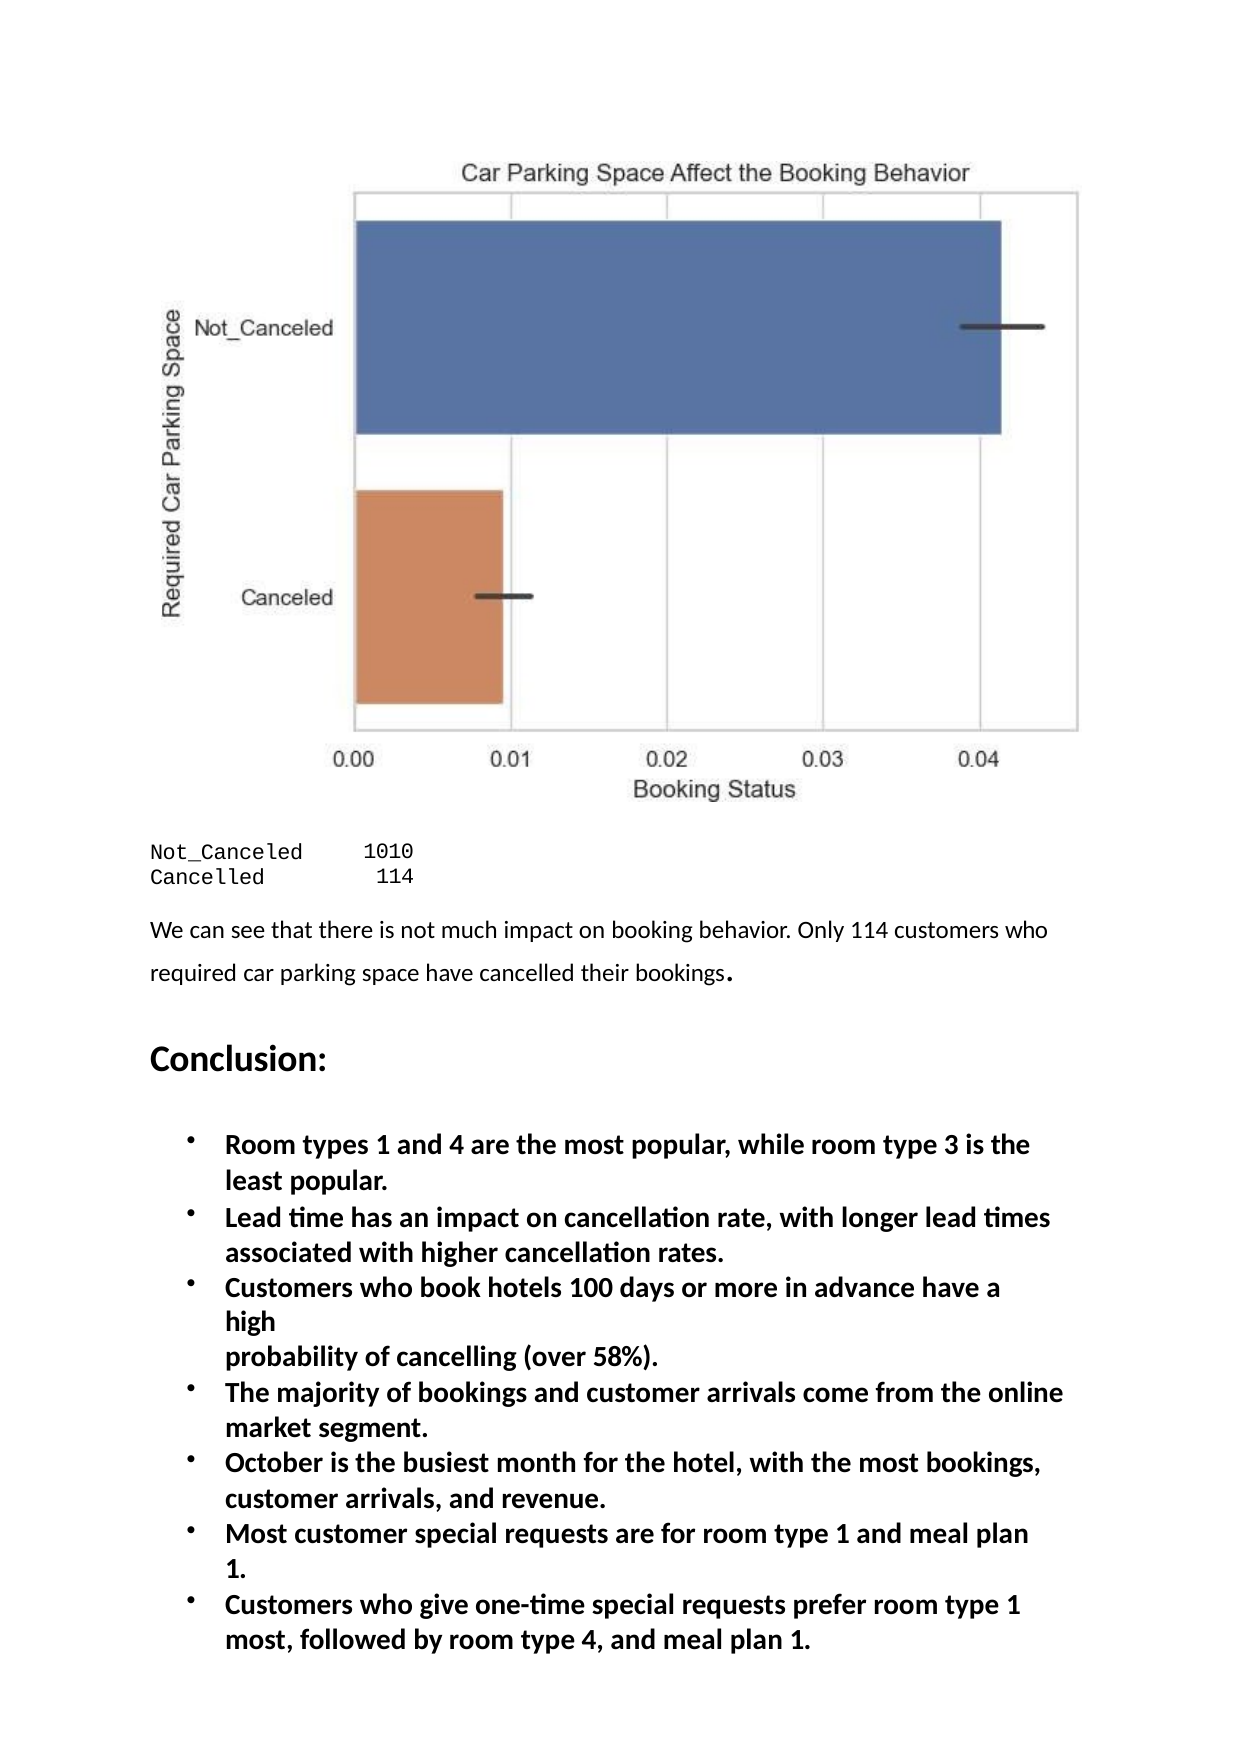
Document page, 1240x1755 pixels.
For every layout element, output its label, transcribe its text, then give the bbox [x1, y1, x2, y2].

text_box We can see that there is not much impact on booking behavior. Only 114 customers who required car parking space have cancelled their bookings. Conclusion: Room types 1 and 4 are the most popular, while room type 3 is the least popular. Lead time has an impact on cancellation rate, with longer lead times associated with higher cancellation rates. Customers who book hotels 100 days or more in advance have a high probability of cancelling (over 58%). The majority of bookings and customer arrivals come from the online market segment. October is the busiest month for the hotel, with the most bookings, customer arrivals, and revenue. Most customer special requests are for room type 1 and meal plan 1. Customers who give one-time special requests prefer room type 1 most, followed by room type 4, and meal plan 1. [147, 911, 1066, 1656]
picture [161, 161, 1082, 802]
text_box Not_Canceled Cancelled [147, 834, 310, 889]
text_box 1010 114 [358, 834, 415, 888]
